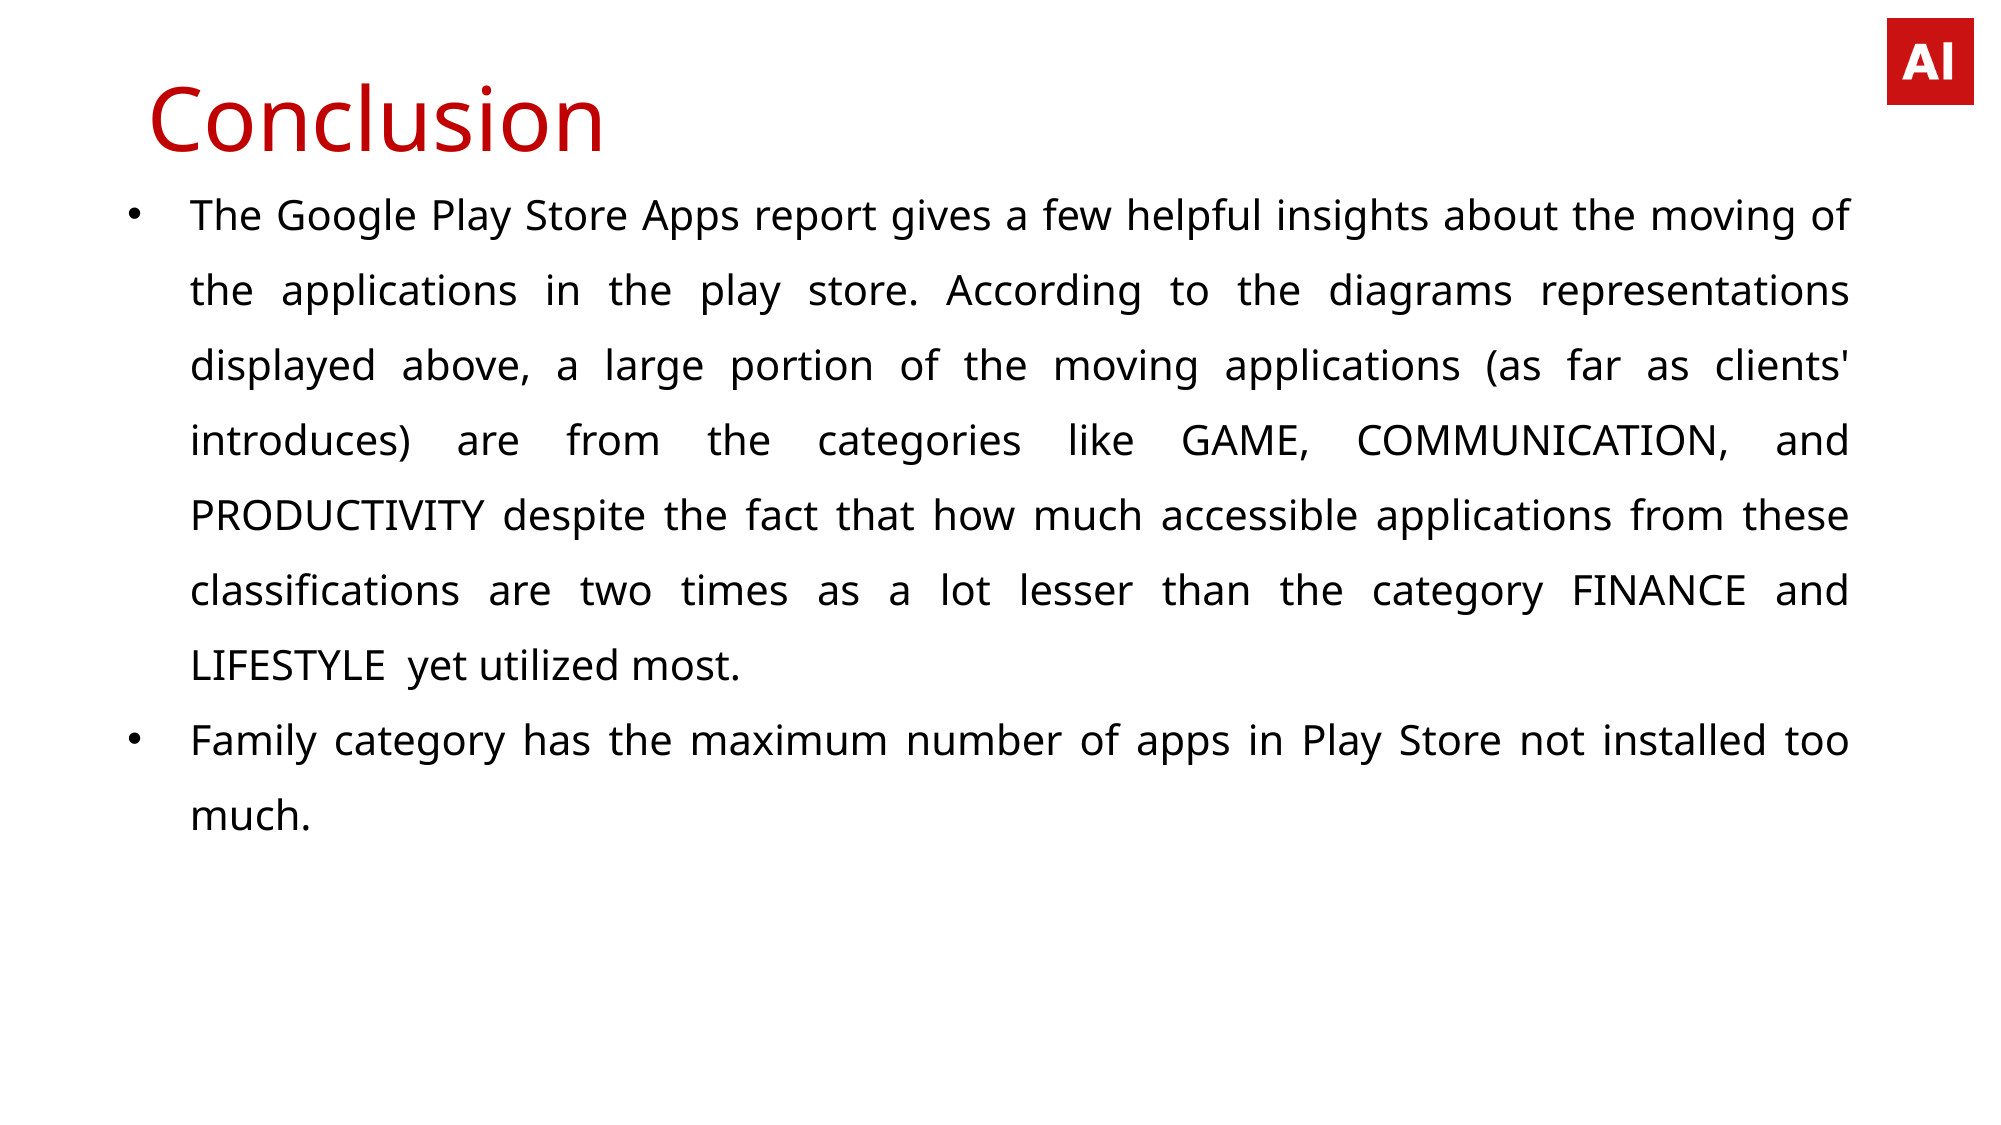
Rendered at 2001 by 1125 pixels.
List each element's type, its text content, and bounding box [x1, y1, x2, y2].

text_box The Google Play Store Apps report gives a few helpful insights about the moving of the applications in the play store. According to the diagrams representations displayed above, a large portion of the moving applications (as far as clients' introduces) are from the categories like GAME, COMMUNICATION, and PRODUCTIVITY despite the fact that how much accessible applications from these classifications are two times as a lot lesser than the category FINANCE and LIFESTYLE yet utilized most. Family category has the maximum number of apps in Play Store not installed too much. [107, 153, 1871, 849]
text_box Conclusion [127, 52, 1872, 180]
picture [1887, 18, 1974, 105]
